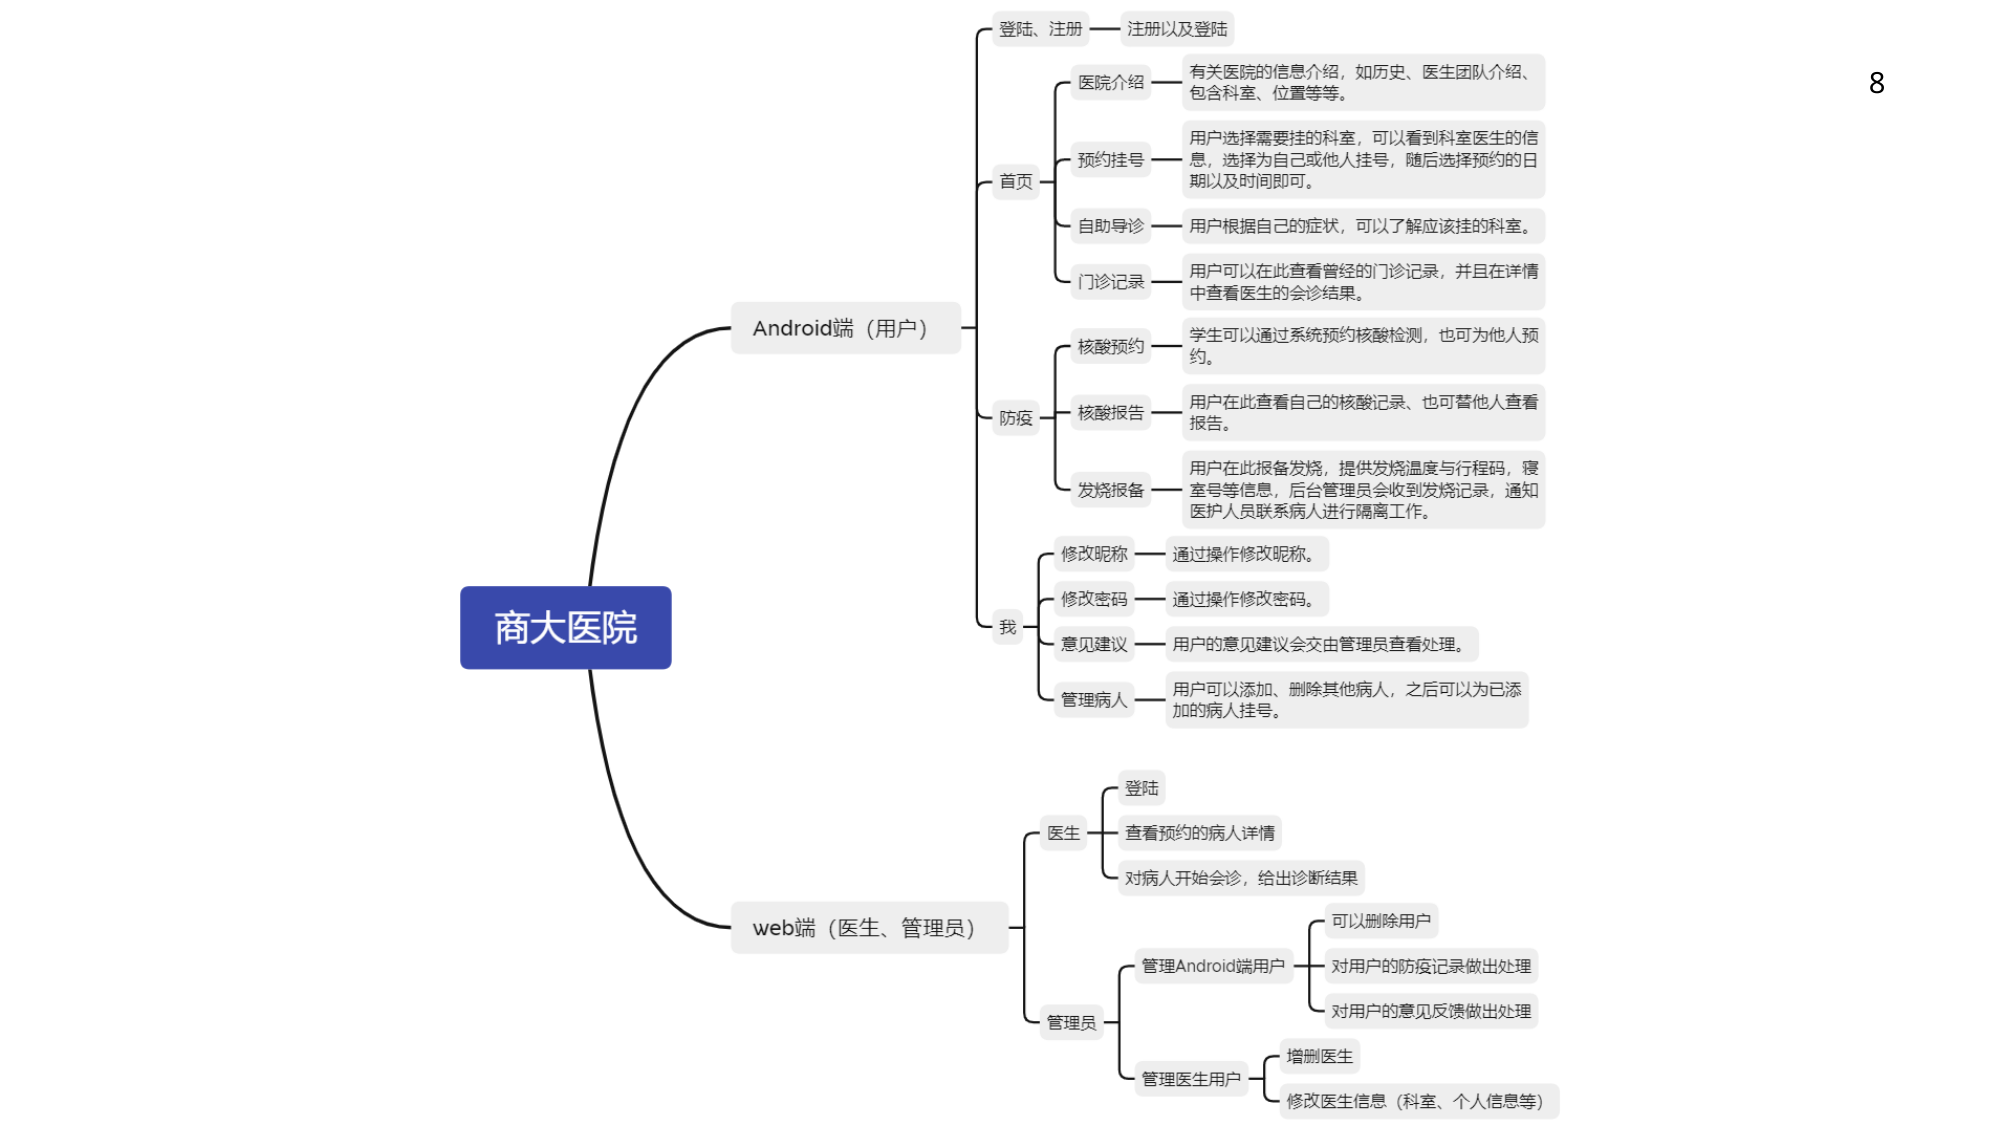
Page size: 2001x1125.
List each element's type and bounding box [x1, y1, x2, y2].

picture [413, 0, 1586, 1125]
